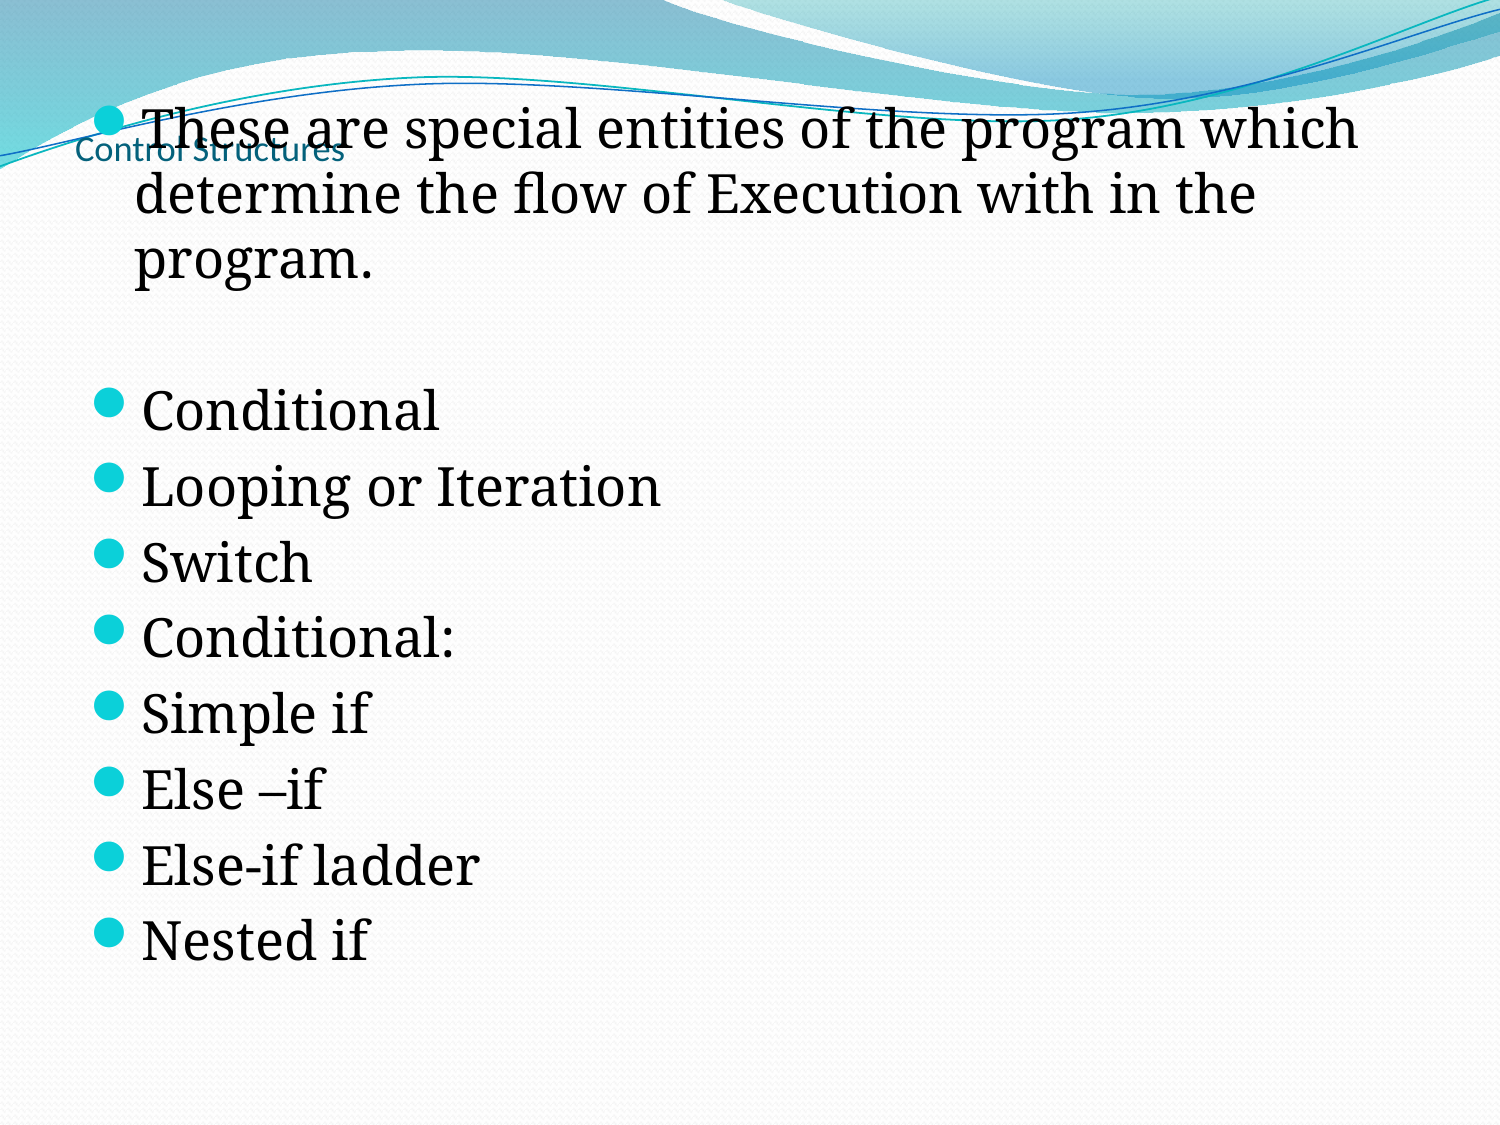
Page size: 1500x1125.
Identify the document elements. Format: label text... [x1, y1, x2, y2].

list These are special entities of the program which determine the flow of Execution with in the program. Conditional Looping or Iteration Switch Conditional: Simple if Else –if Else-if ladder Nested if [75, 87, 1425, 1038]
